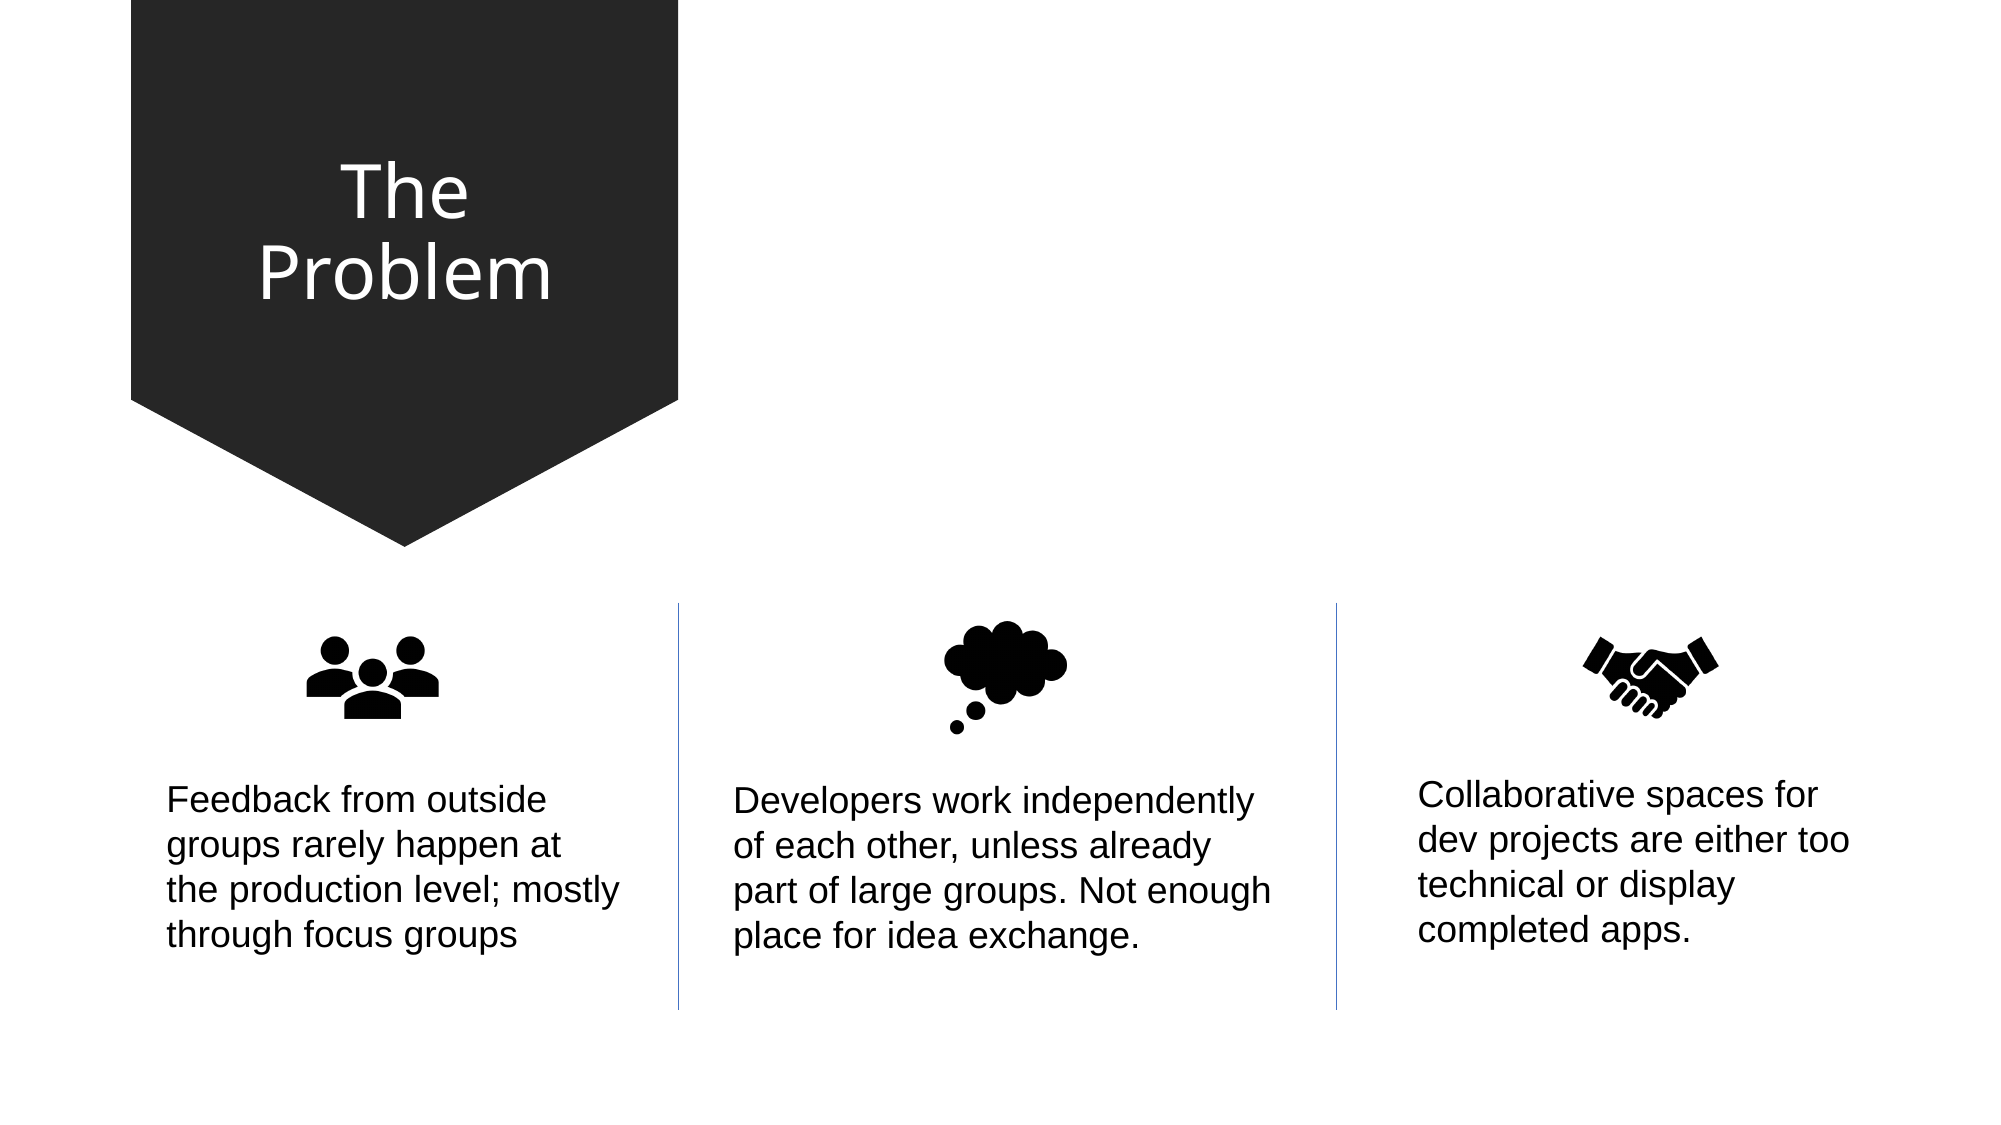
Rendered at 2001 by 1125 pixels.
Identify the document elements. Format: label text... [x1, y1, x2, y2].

picture [1575, 602, 1726, 753]
title The Problem [168, 31, 643, 440]
text_box Collaborative spaces for dev projects are either too technical or display completed apps. [1402, 762, 1898, 958]
text_box Feedback from outside groups rarely happen at the production level; mostly through focus groups [151, 767, 638, 962]
text_box [130, 0, 680, 421]
picture [297, 602, 448, 753]
picture [930, 602, 1081, 753]
text_box Developers work independently of each other, unless already part of large groups. Not enough place for idea exchange. [718, 768, 1297, 964]
text_box [203, 440, 606, 549]
